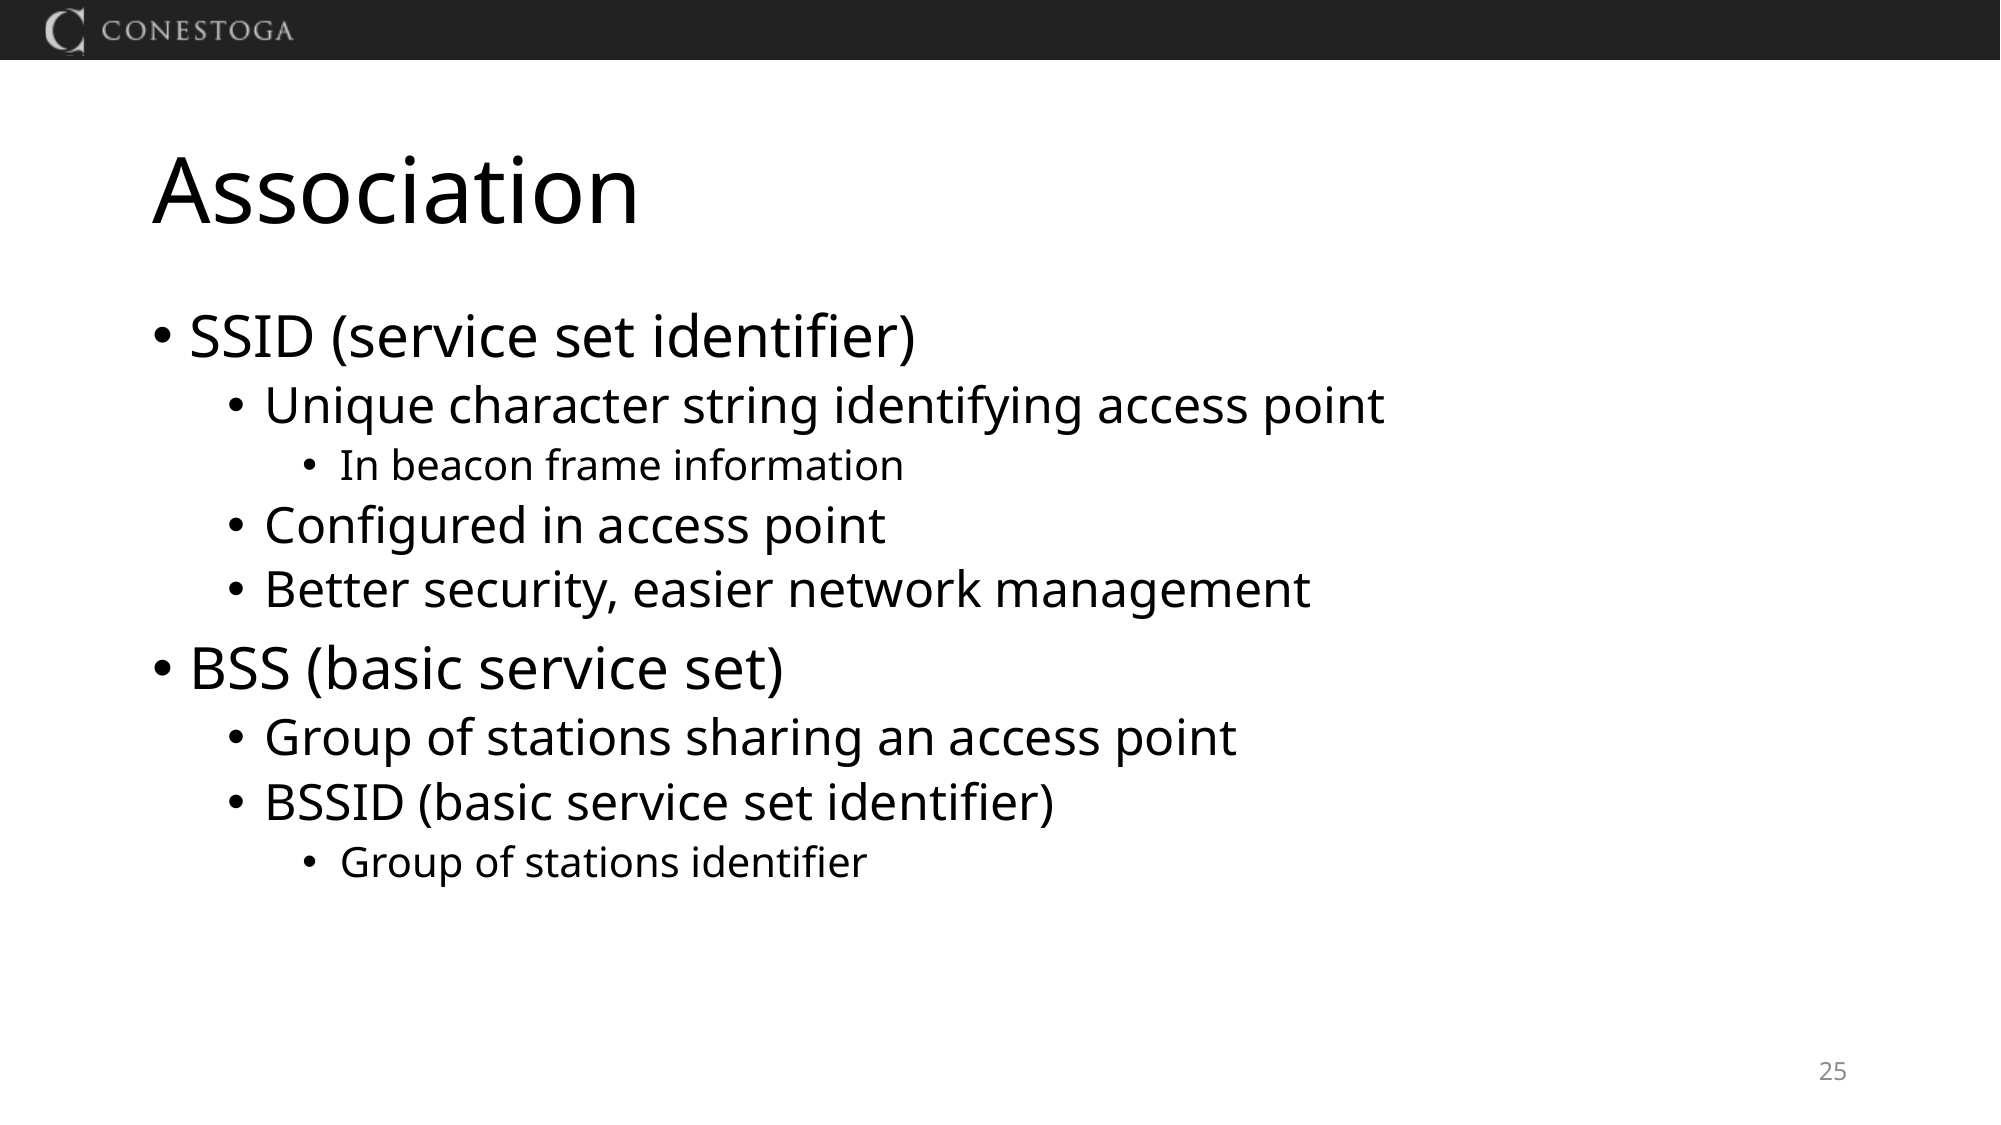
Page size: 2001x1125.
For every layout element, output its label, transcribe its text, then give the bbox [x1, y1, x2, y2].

title Association [137, 111, 1863, 278]
slide_number 25 [1412, 1042, 1863, 1103]
list SSID (service set identifier) Unique character string identifying access point In beacon frame information Configured in access point Better security, easier network management BSS (basic service set) Group of stations sharing an access point BSSID (basic service set identifier) Group of stations identifier [137, 299, 1863, 1014]
picture [45, 7, 302, 56]
